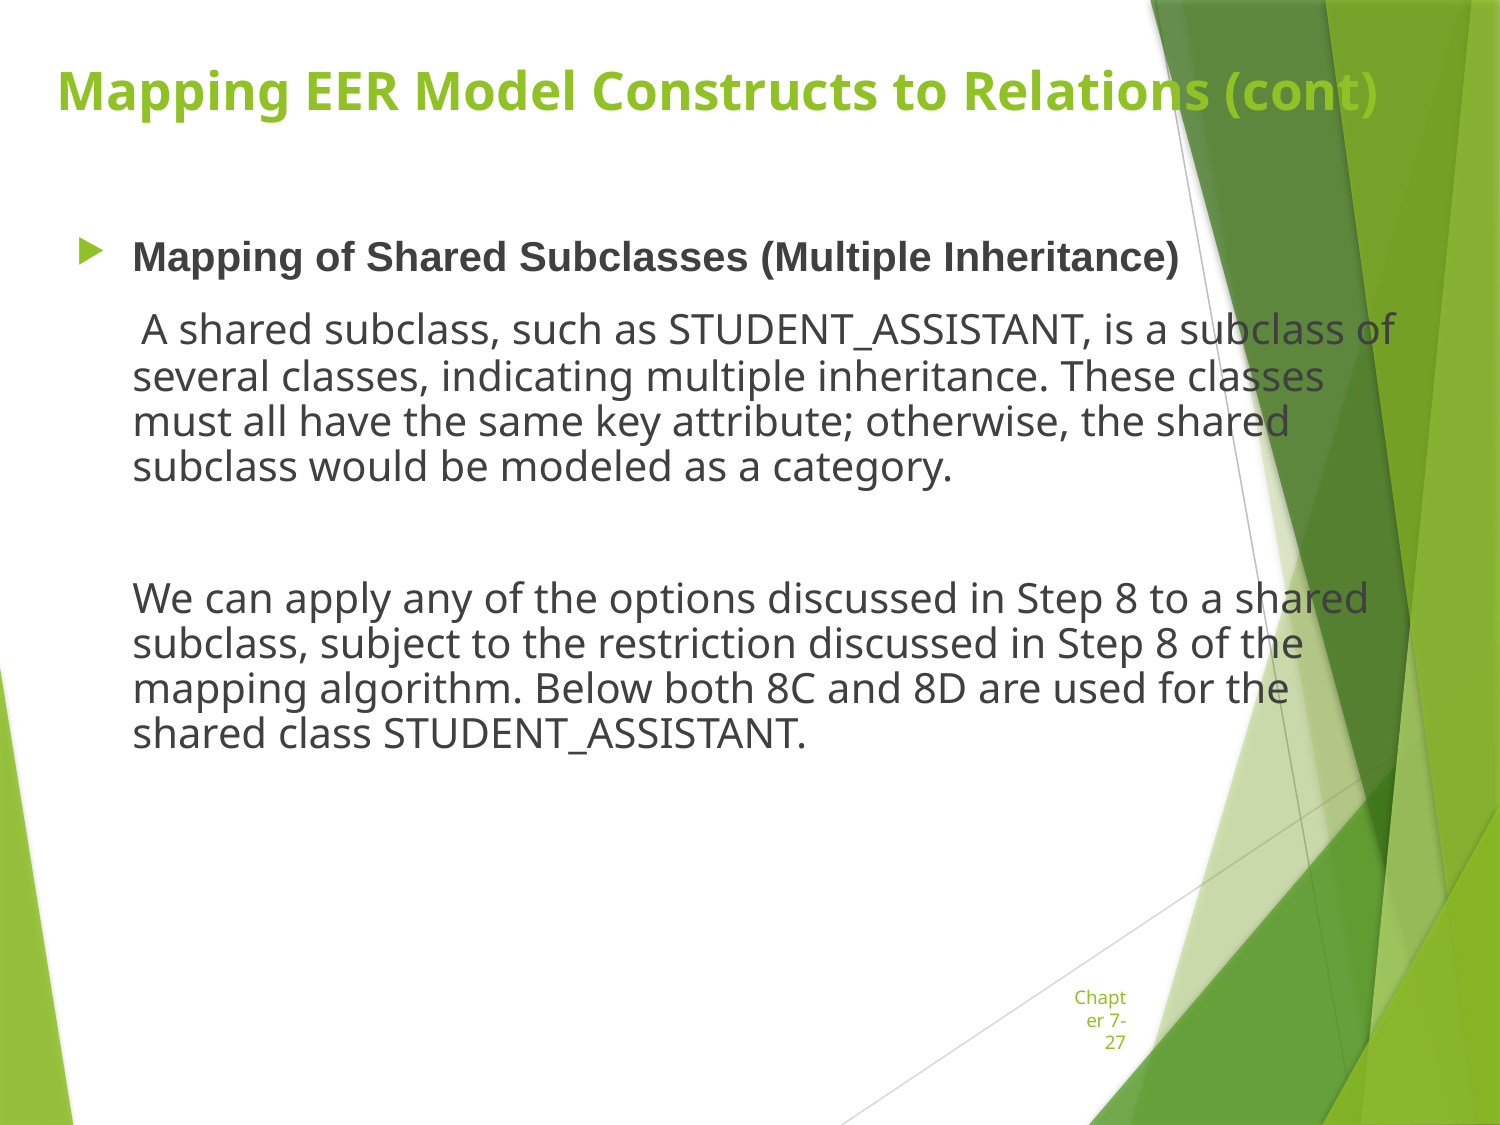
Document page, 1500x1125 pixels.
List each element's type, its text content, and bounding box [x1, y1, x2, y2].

title Mapping EER Model Constructs to Relations (cont) [41, 49, 1442, 188]
slide_number Chapter 7-27 [1057, 991, 1142, 1051]
list Mapping of Shared Subclasses (Multiple Inheritance) A shared subclass, such as STUDENT_ASSISTANT, is a subclass of several classes, indicating multiple inheritance. These classes must all have the same key attribute; otherwise, the shared subclass would be modeled as a category. We can apply any of the options discussed in Step 8 to a shared subclass, subject to the restriction discussed in Step 8 of the mapping algorithm. Below both 8C and 8D are used for the shared class STUDENT_ASSISTANT. [60, 227, 1442, 1018]
